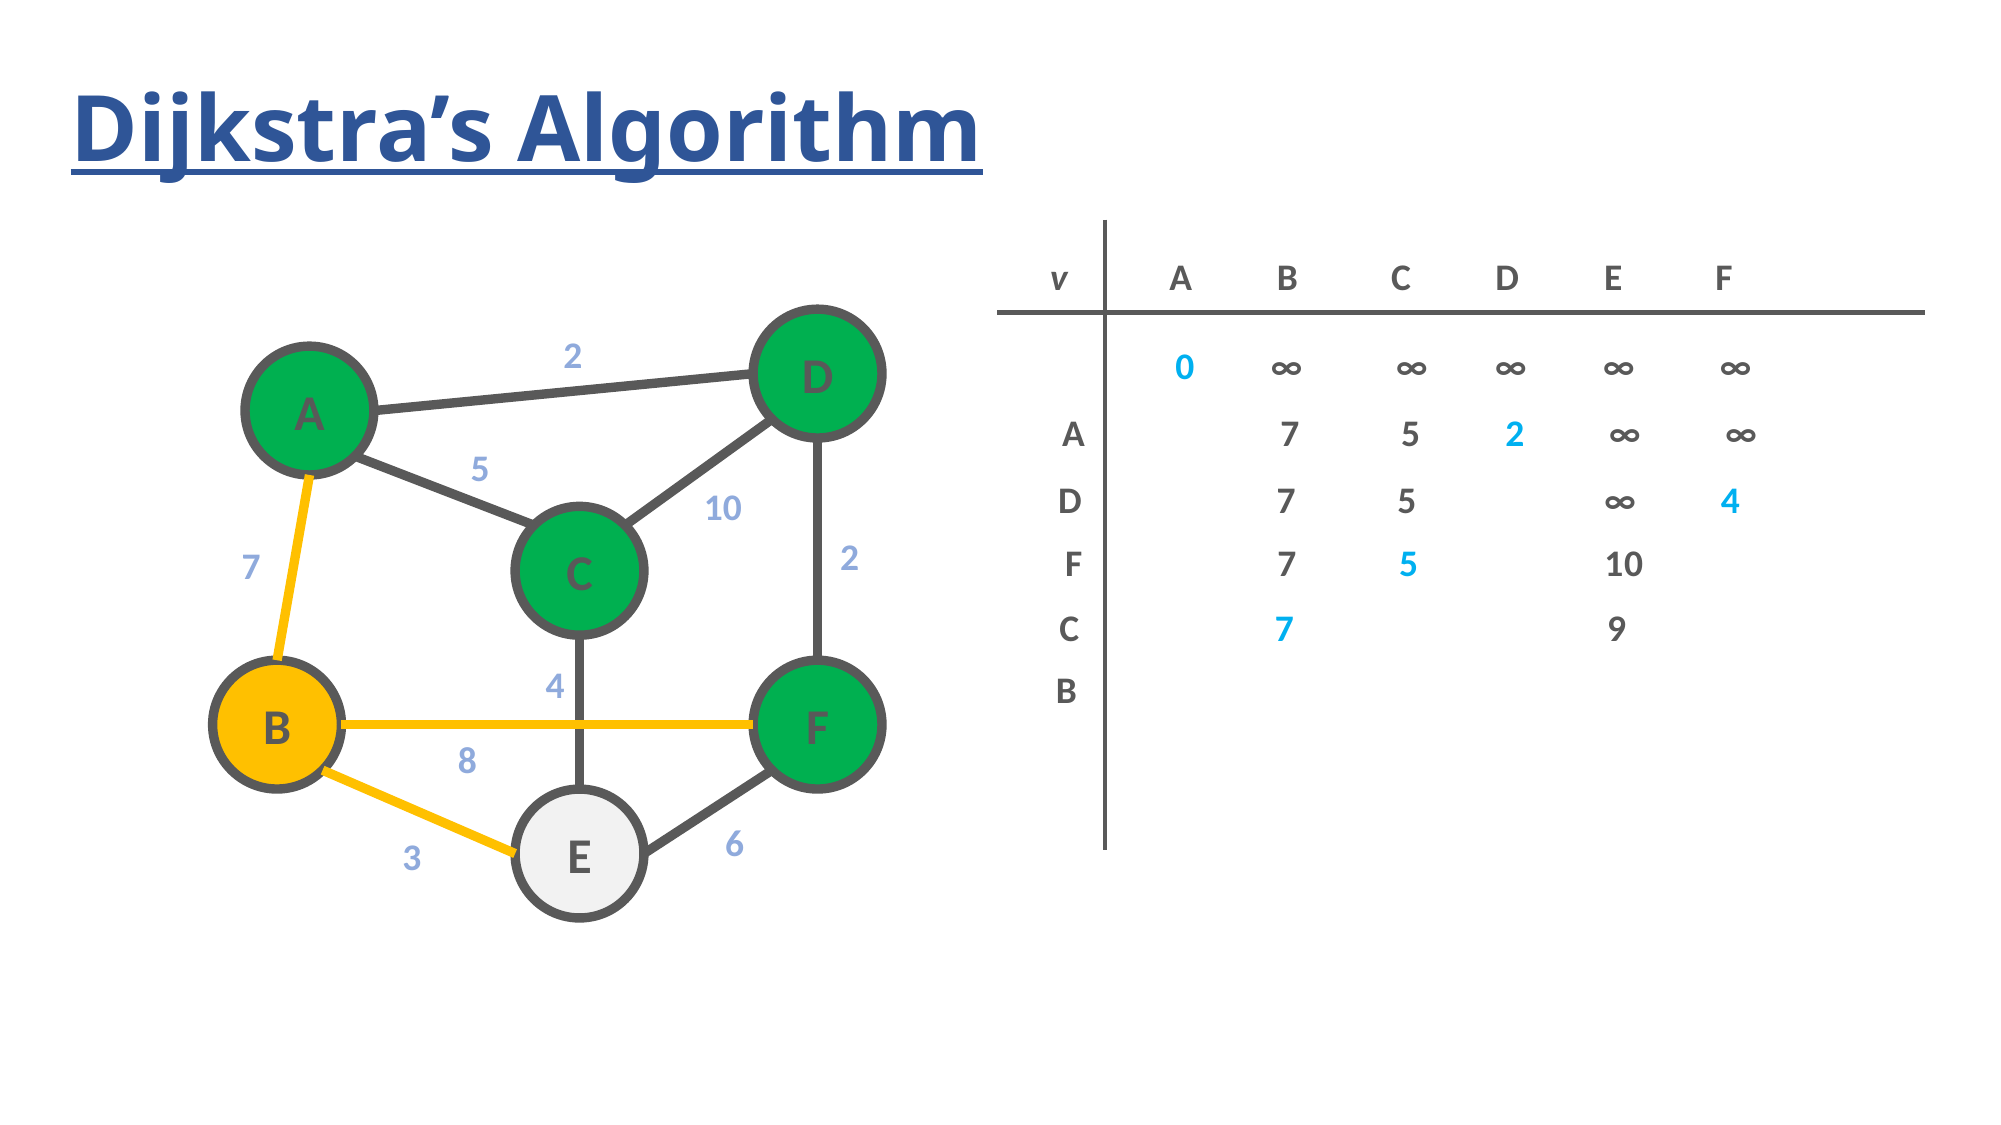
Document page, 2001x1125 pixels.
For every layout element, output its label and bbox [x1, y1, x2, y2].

text_box [1154, 245, 1750, 306]
text_box [997, 219, 1925, 850]
text_box [1035, 245, 1083, 306]
text_box [825, 525, 875, 585]
text_box [226, 535, 276, 595]
text_box [1041, 658, 1092, 718]
title [55, 23, 1781, 241]
text_box [211, 308, 884, 919]
